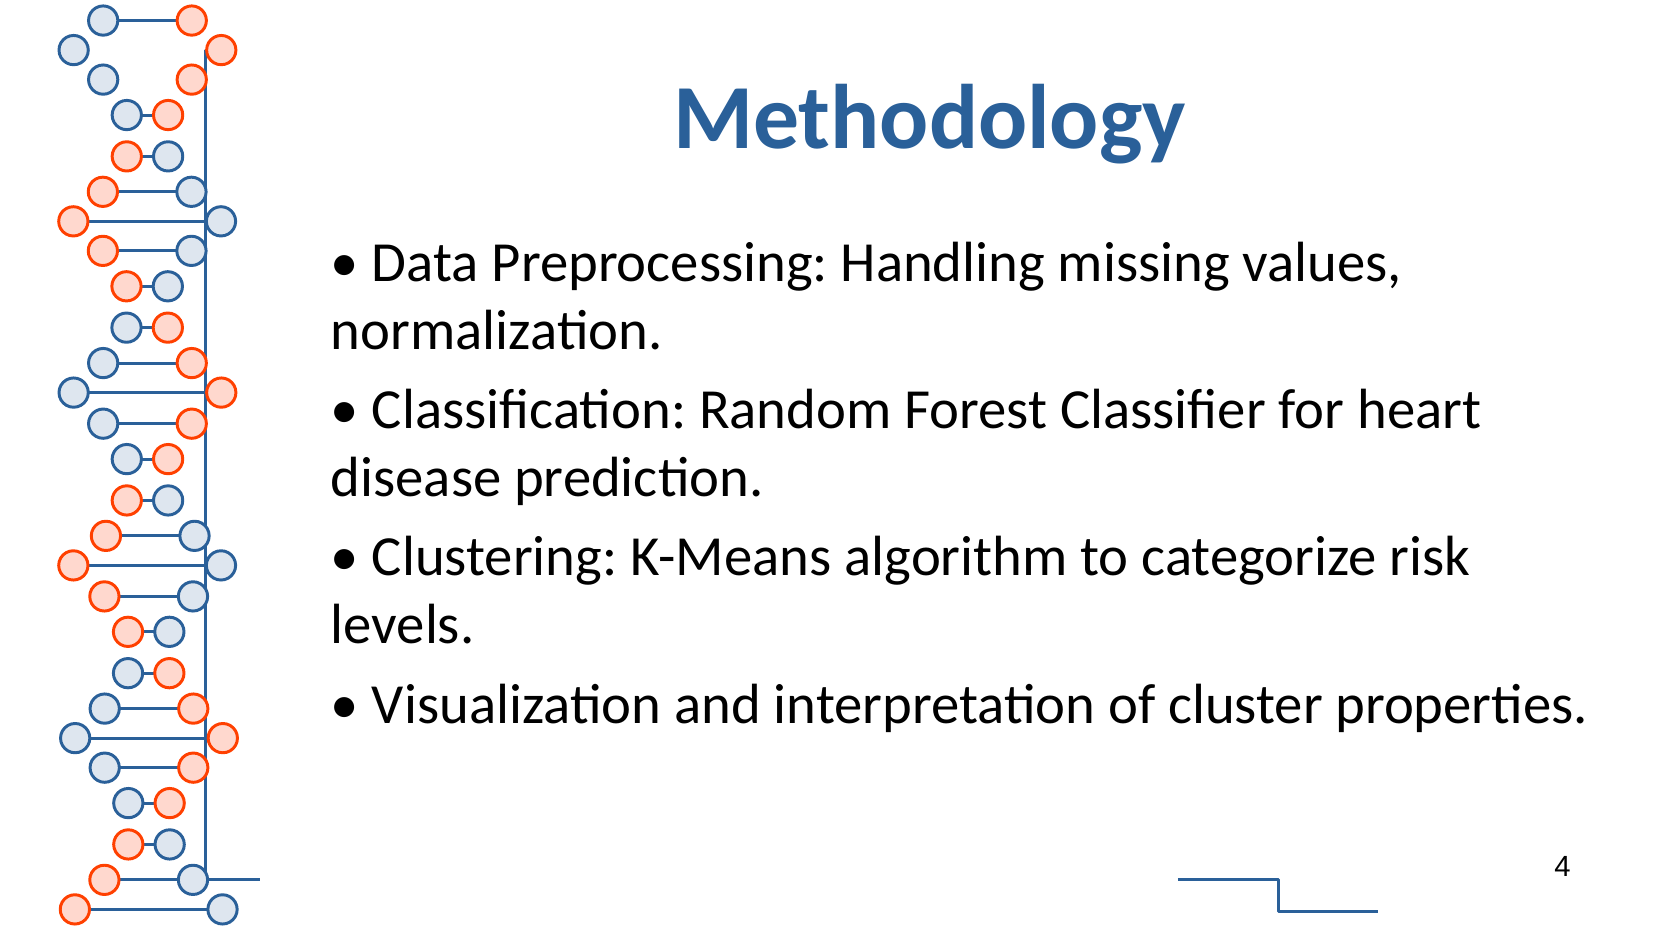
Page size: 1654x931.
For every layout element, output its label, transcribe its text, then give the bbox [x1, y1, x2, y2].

title Methodology [265, 35, 1595, 189]
list • Data Preprocessing: Handling missing values, normalization. • Classification: Random Forest Classifier for heart disease prediction. • Clustering: K-Means algorithm to categorize risk levels. • Visualization and interpretation of cluster properties. [265, 224, 1595, 764]
slide_number 4 [1185, 847, 1571, 912]
